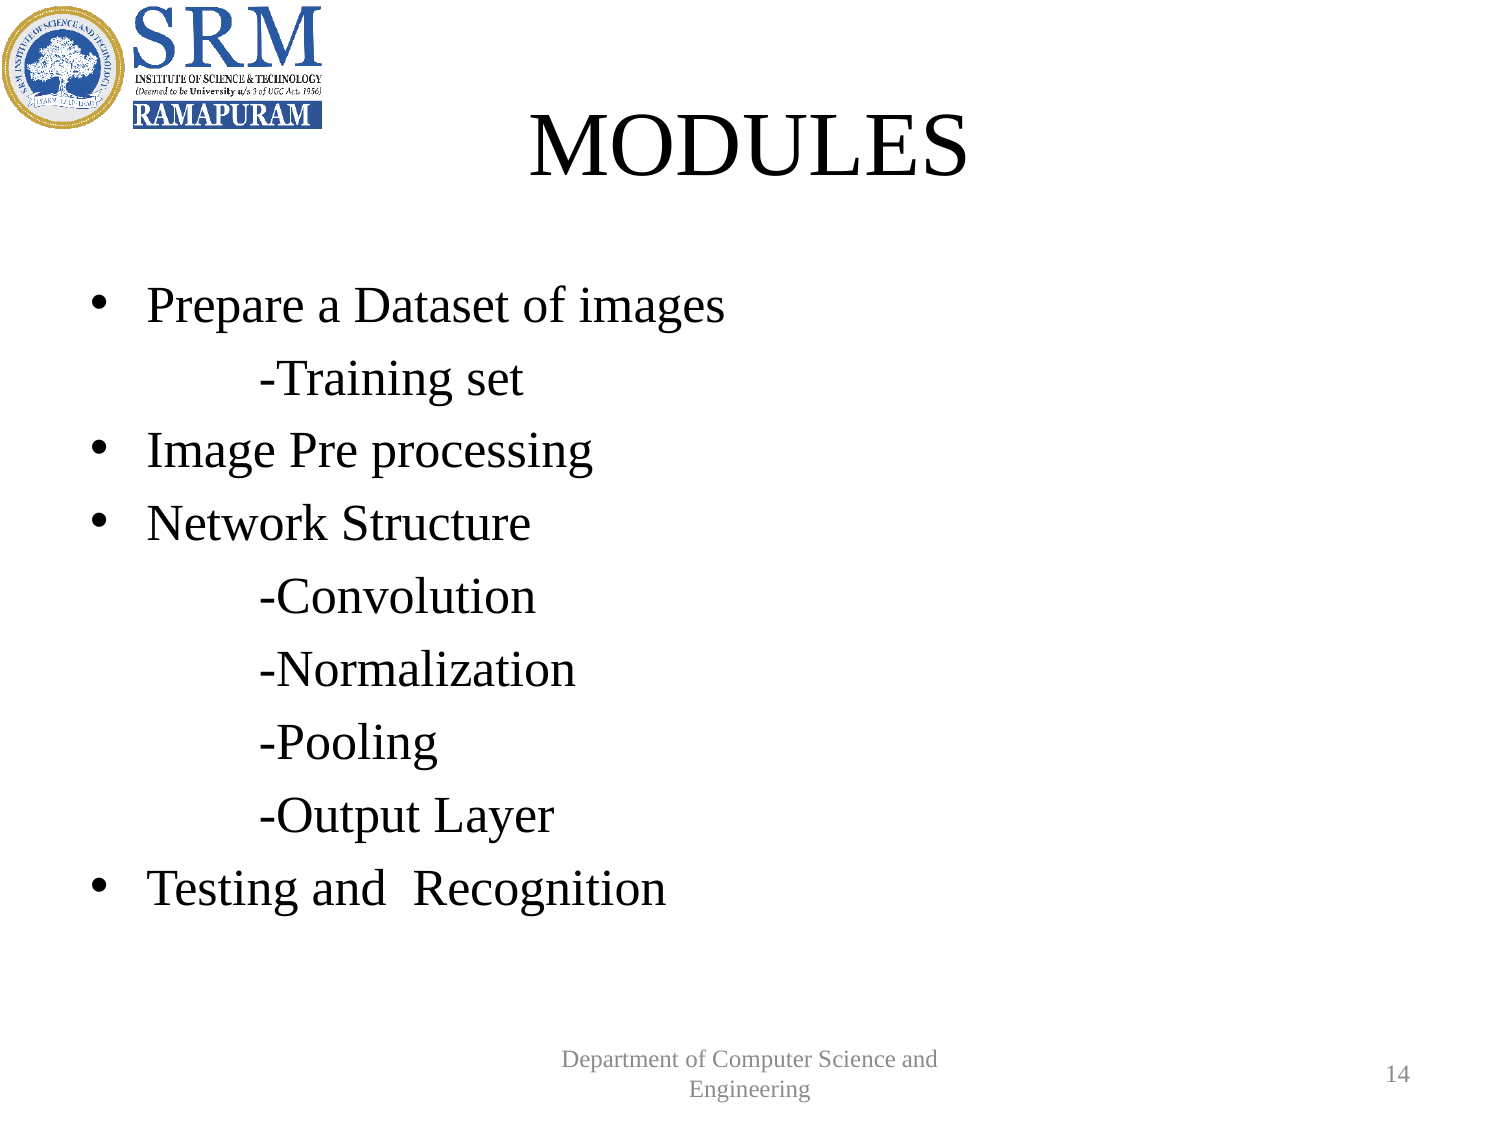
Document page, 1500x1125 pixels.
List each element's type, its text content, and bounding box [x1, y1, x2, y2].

picture [0, 4, 323, 131]
title MODULES [75, 45, 1425, 233]
slide_number 14 [1074, 1042, 1425, 1103]
list Prepare a Dataset of images -Training set Image Pre processing Network Structure -Convolution -Normalization -Pooling -Output Layer Testing and Recognition [75, 262, 1425, 1005]
footer Department of Computer Science and Engineering [512, 1042, 988, 1103]
